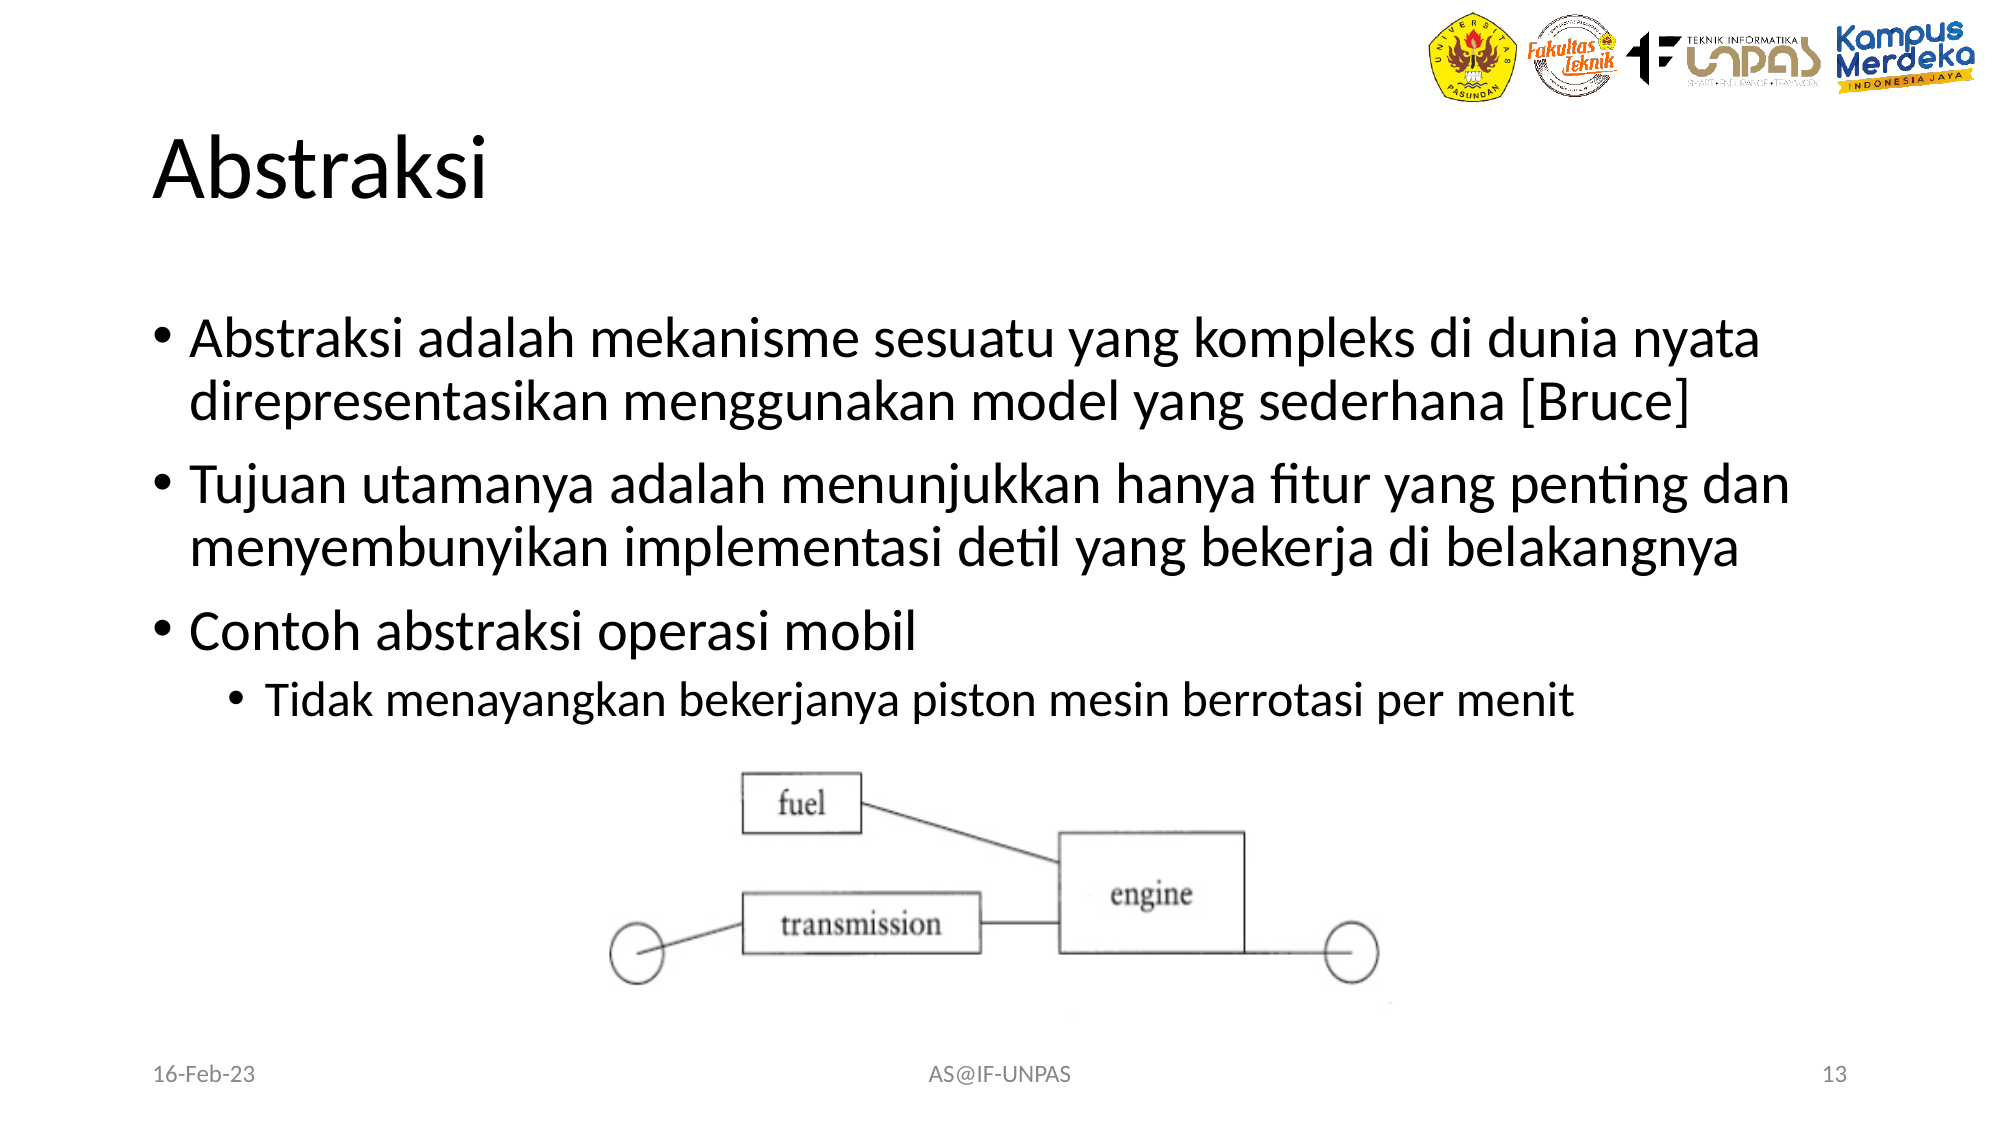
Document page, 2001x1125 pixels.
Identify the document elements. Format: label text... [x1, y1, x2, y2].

footer AS@IF-UNPAS [662, 1042, 1338, 1103]
title Abstraksi [137, 59, 1863, 278]
picture [587, 756, 1448, 1026]
slide_number ‹#› [1412, 1042, 1863, 1103]
picture [1428, 12, 1517, 59]
picture [1523, 10, 1620, 59]
picture [1625, 0, 1989, 120]
list Abstraksi adalah mekanisme sesuatu yang kompleks di dunia nyata direpresentasikan menggunakan model yang sederhana [Bruce] Tujuan utamanya adalah menunjukkan hanya fitur yang penting dan menyembunyikan implementasi detil yang bekerja di belakangnya Contoh abstraksi operasi mobil Tidak menayangkan bekerjanya piston mesin berrotasi per menit [137, 299, 1863, 1014]
slide_number 16-Feb-23 [137, 1042, 588, 1103]
